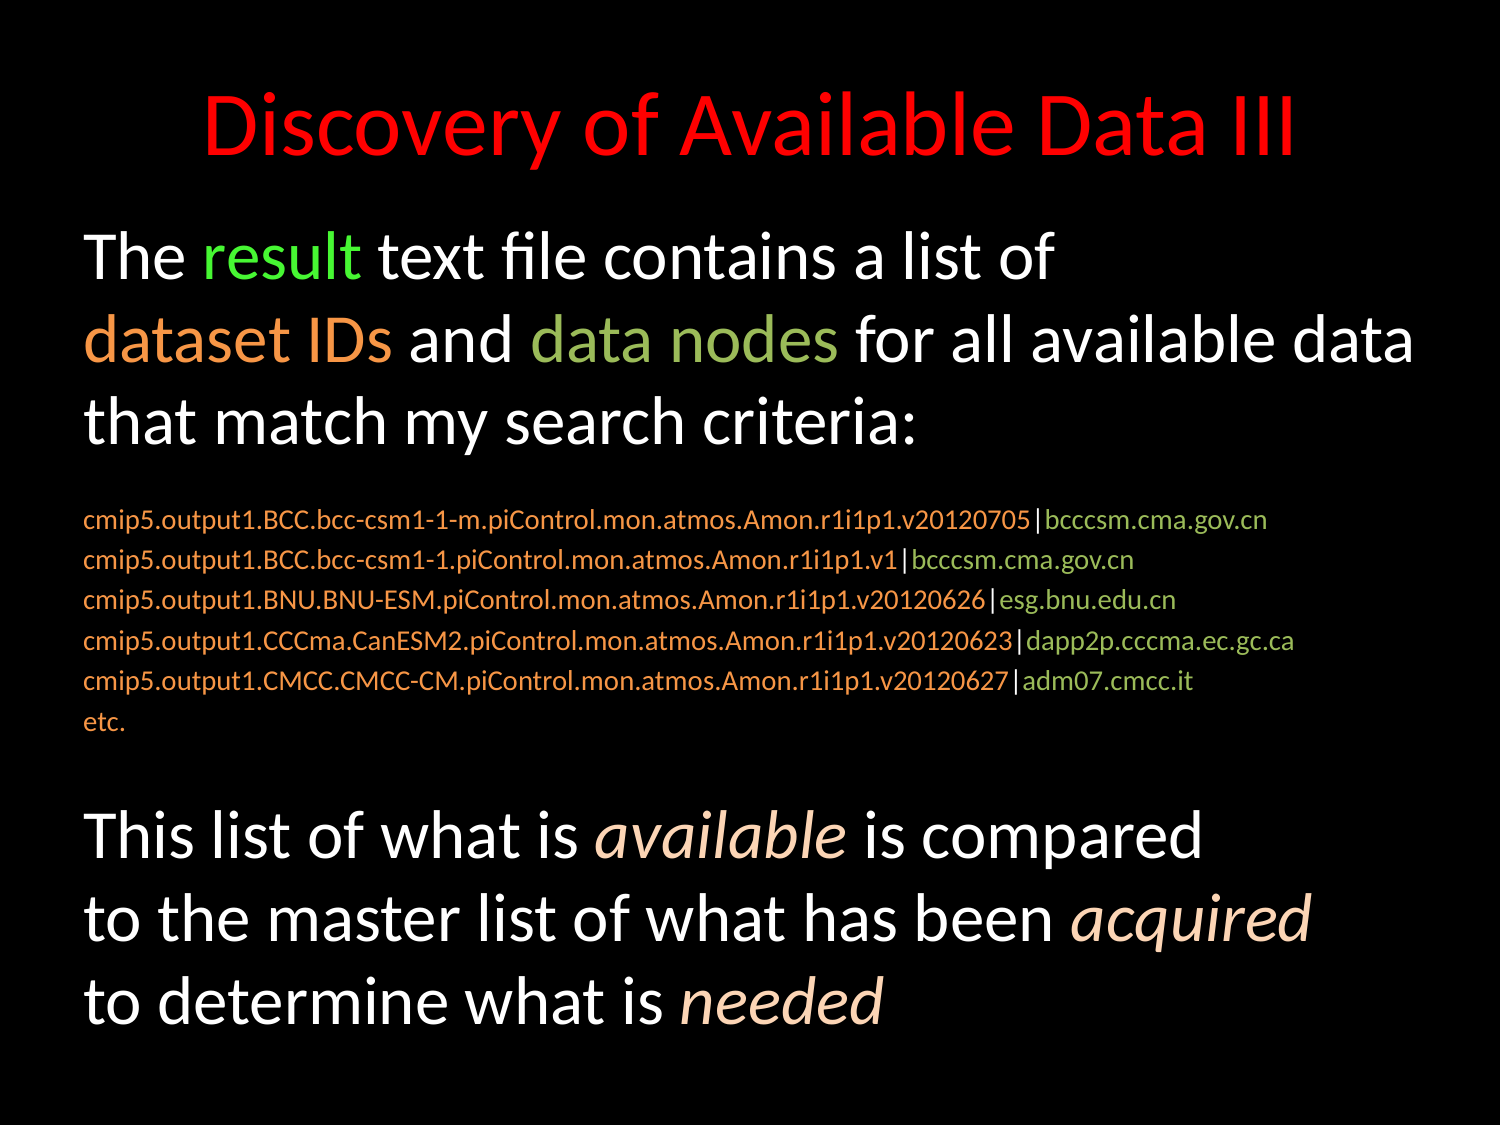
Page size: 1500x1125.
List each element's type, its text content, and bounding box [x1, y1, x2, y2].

subtitle The result text file contains a list of dataset IDs and data nodes for all available data that match my search criteria: cmip5.output1.BCC.bcc-csm1-1-m.piControl.mon.atmos.Amon.r1i1p1.v20120705|bcccsm.cma.gov.cn cmip5.output1.BCC.bcc-csm1-1.piControl.mon.atmos.Amon.r1i1p1.v1|bcccsm.cma.gov.cn cmip5.output1.BNU.BNU-ESM.piControl.mon.atmos.Amon.r1i1p1.v20120626|esg.bnu.edu.cn cmip5.output1.CCCma.CanESM2.piControl.mon.atmos.Amon.r1i1p1.v20120623|dapp2p.cccma.ec.gc.ca cmip5.output1.CMCC.CMCC-CM.piControl.mon.atmos.Amon.r1i1p1.v20120627|adm07.cmcc.it etc. This list of what is available is compared to the master list of what has been acquired to determine what is needed [68, 202, 1479, 1070]
title Discovery of Available Data III [24, 60, 1479, 178]
